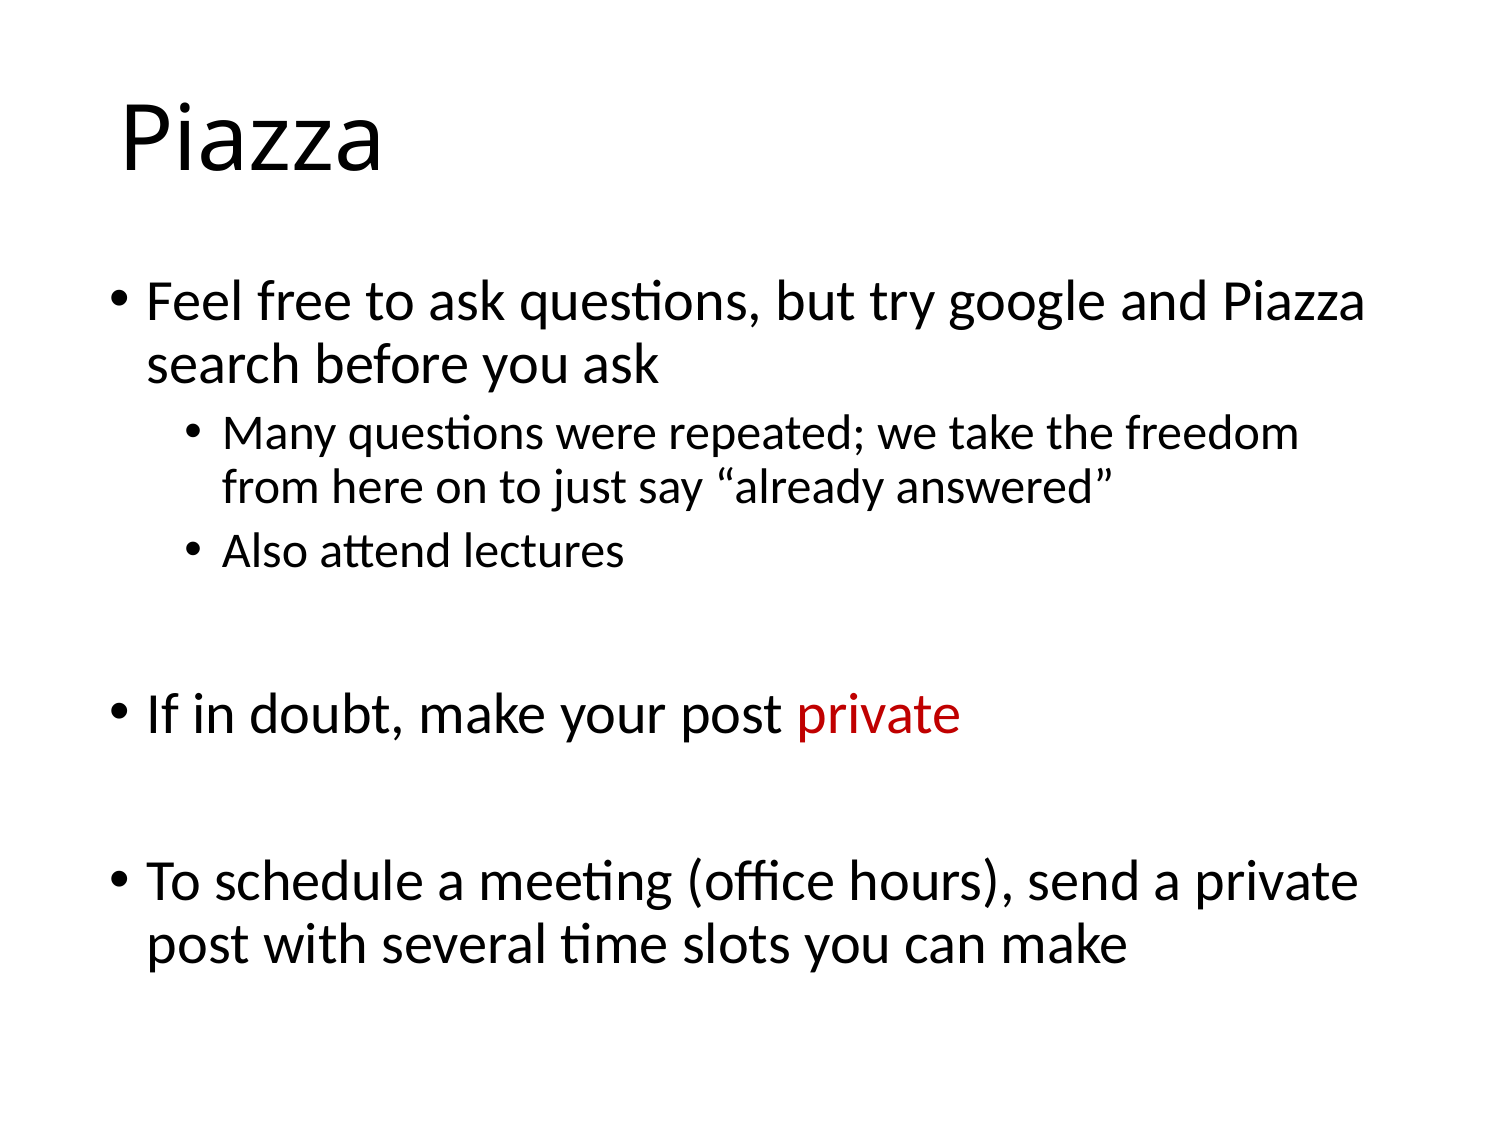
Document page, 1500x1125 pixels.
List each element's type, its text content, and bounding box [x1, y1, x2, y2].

list Feel free to ask questions, but try google and Piazza search before you ask Many questions were repeated; we take the freedom from here on to just say “already answered” Also attend lectures If in doubt, make your post private To schedule a meeting (office hours), send a private post with several time slots you can make [94, 262, 1405, 1038]
title Piazza [103, 59, 1397, 222]
